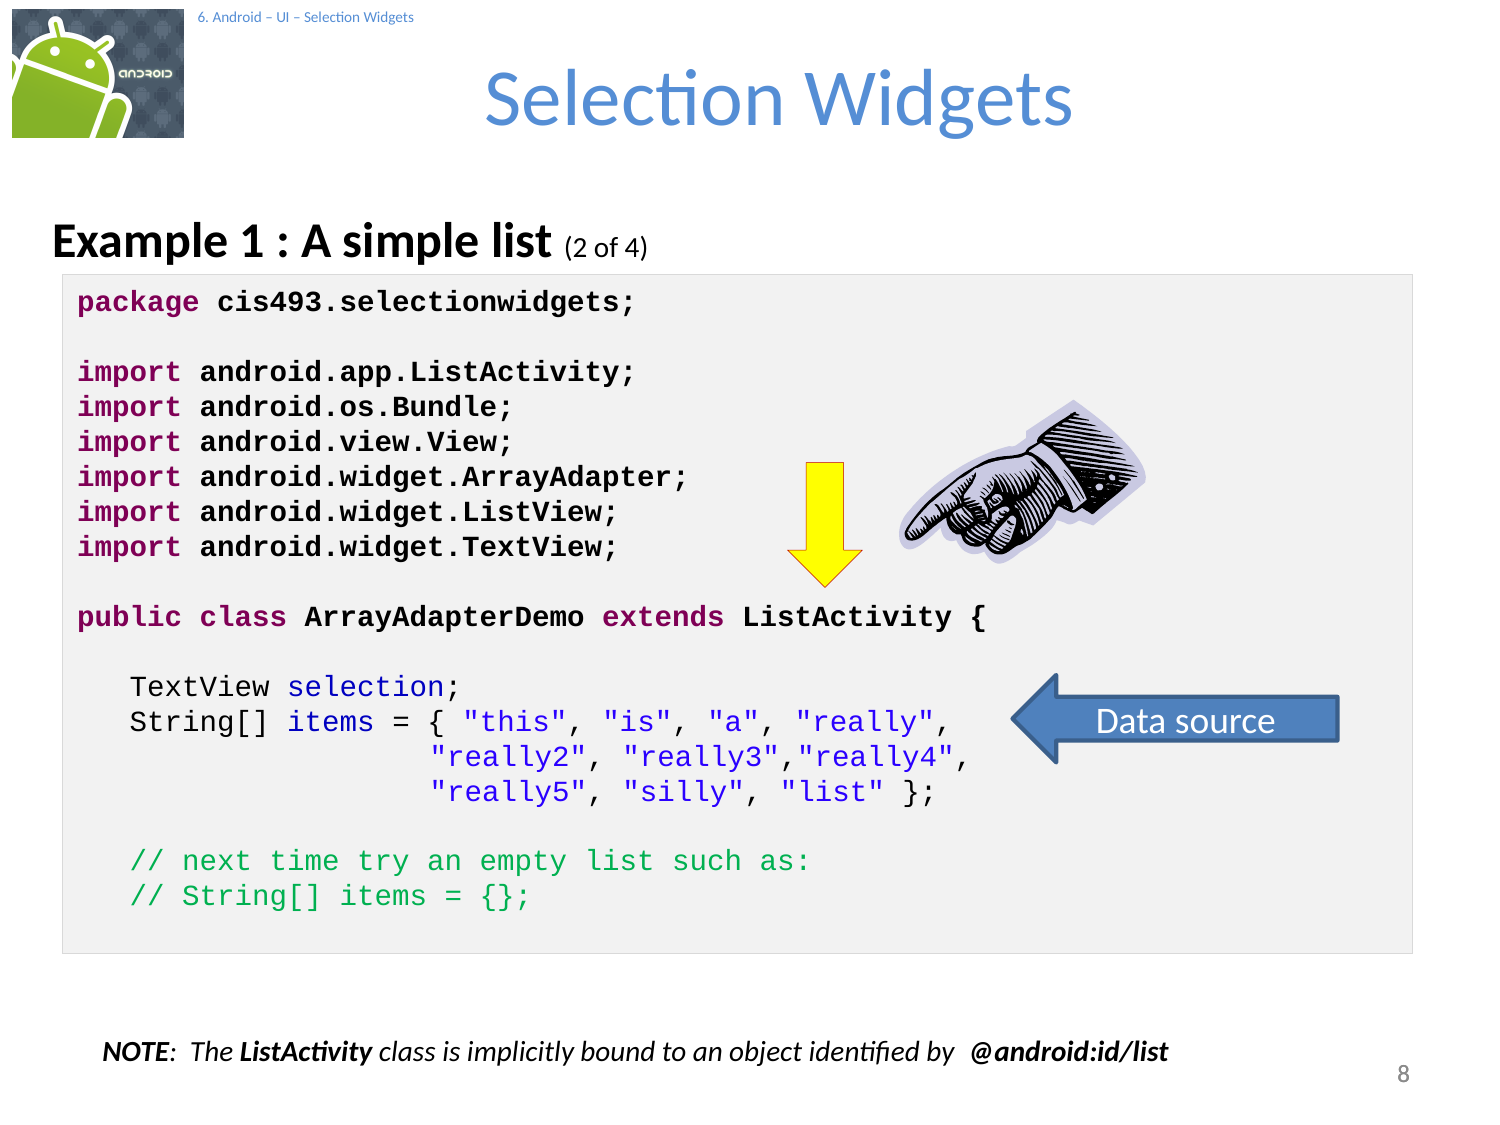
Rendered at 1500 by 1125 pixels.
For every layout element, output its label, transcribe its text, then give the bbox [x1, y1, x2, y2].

text_box 8 [1074, 1042, 1425, 1103]
text_box [785, 460, 865, 590]
picture [12, 9, 184, 138]
text_box Data source [1010, 673, 1340, 765]
text_box package cis493.selectionwidgets; import android.app.ListActivity; import android.os.Bundle; import android.view.View; import android.widget.ArrayAdapter; import android.widget.ListView; import android.widget.TextView; public class ArrayAdapterDemo extends ListActivity { TextView selection; String[] items = { "this", "is", "a", "really", "really2", "really3","really4", "really5", "silly", "list" }; // next time try an empty list such as: // String[] items = {}; [62, 274, 1413, 954]
text_box 6. Android – UI – Selection Widgets Selection Widgets [49, 7, 1400, 150]
picture [891, 427, 1140, 566]
text_box NOTE: The ListActivity class is implicitly bound to an object identified by @android:id/list [87, 1024, 1263, 1075]
text_box Example 1 : A simple list (2 of 4) [37, 199, 1438, 275]
